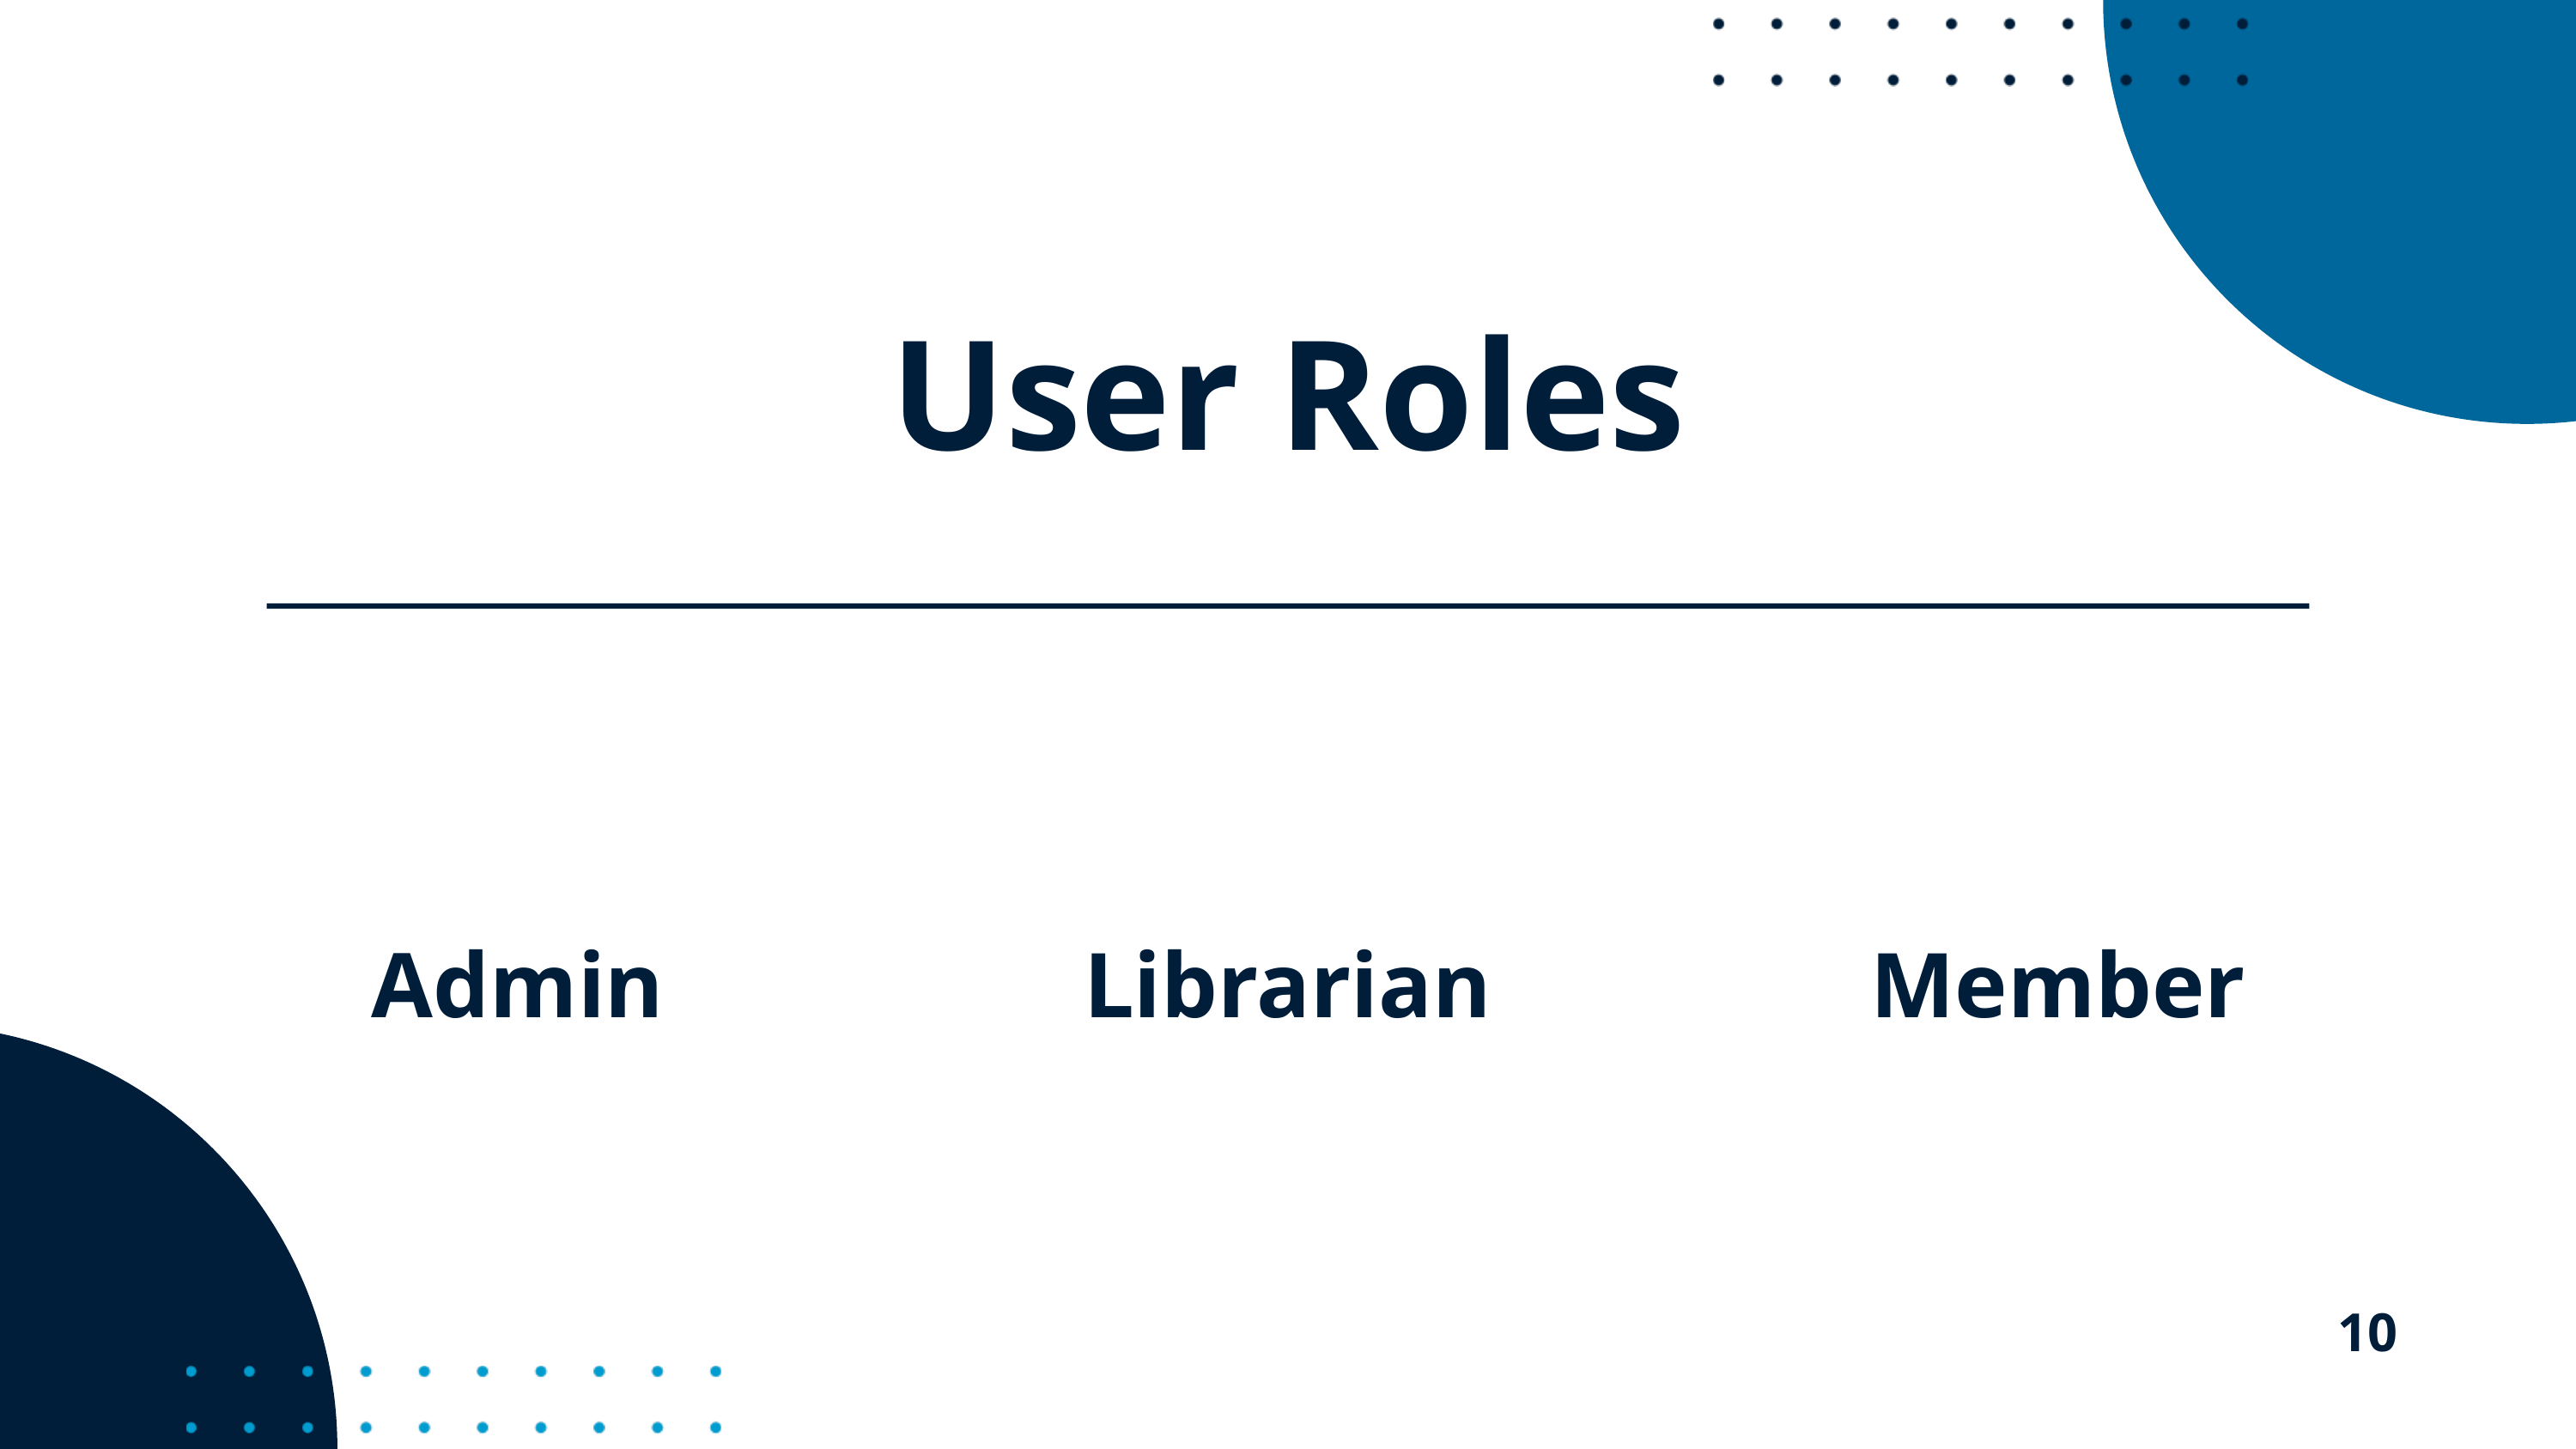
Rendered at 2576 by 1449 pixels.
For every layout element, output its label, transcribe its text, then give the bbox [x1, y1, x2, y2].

text_box 10 [2328, 1318, 2408, 1362]
text_box [343, 1366, 722, 1449]
text_box [1713, 0, 2098, 87]
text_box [0, 1024, 338, 1449]
text_box User Roles [266, 320, 2310, 481]
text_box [2102, 0, 2576, 425]
text_box Member [1806, 927, 2310, 1035]
text_box Admin [266, 927, 769, 1035]
text_box Librarian [1036, 927, 1540, 1035]
